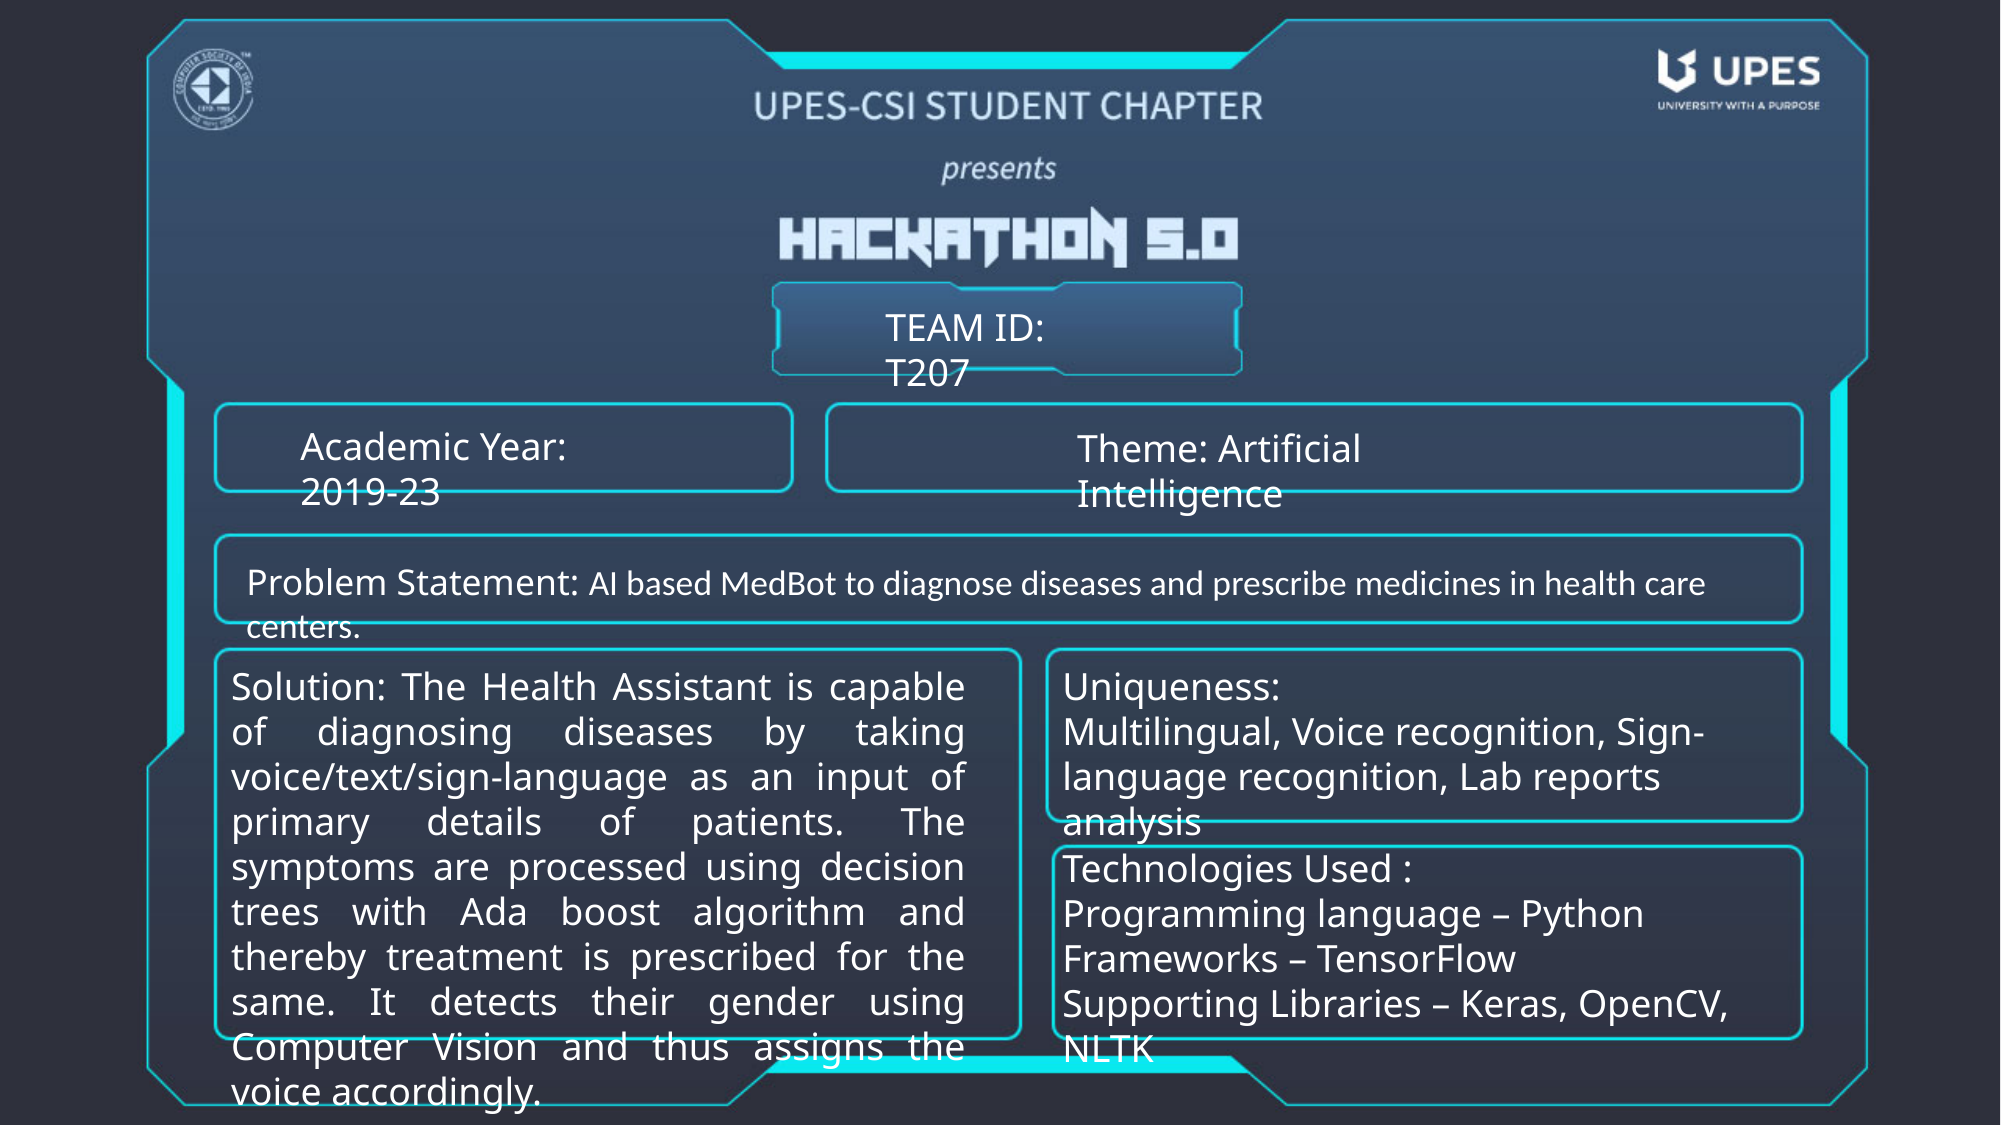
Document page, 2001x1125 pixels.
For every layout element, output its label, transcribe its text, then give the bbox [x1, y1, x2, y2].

picture [0, 0, 2001, 1125]
text_box Uniqueness: Multilingual, Voice recognition, Sign-language recognition, Lab reports analysis [1047, 655, 1797, 851]
text_box Technologies Used : Programming language – Python Frameworks – TensorFlow Supporting Libraries – Keras, OpenCV, NLTK [1047, 837, 1765, 1078]
text_box Theme: Artificial Intelligence [1062, 417, 1536, 523]
text_box Problem Statement: AI based MedBot to diagnose diseases and prescribe medicines in health care centers. [231, 552, 1797, 653]
text_box TEAM ID: T207 [870, 296, 1130, 402]
text_box Academic Year: 2019-23 [285, 415, 689, 521]
text_box Solution: The Health Assistant is capable of diagnosing diseases by taking voice/text/sign-language as an input of primary details of patients. The symptoms are processed using decision trees with Ada boost algorithm and thereby treatment is prescribed for the same. It detects their gender using Computer Vision and thus assigns the voice accordingly. [216, 655, 982, 1121]
